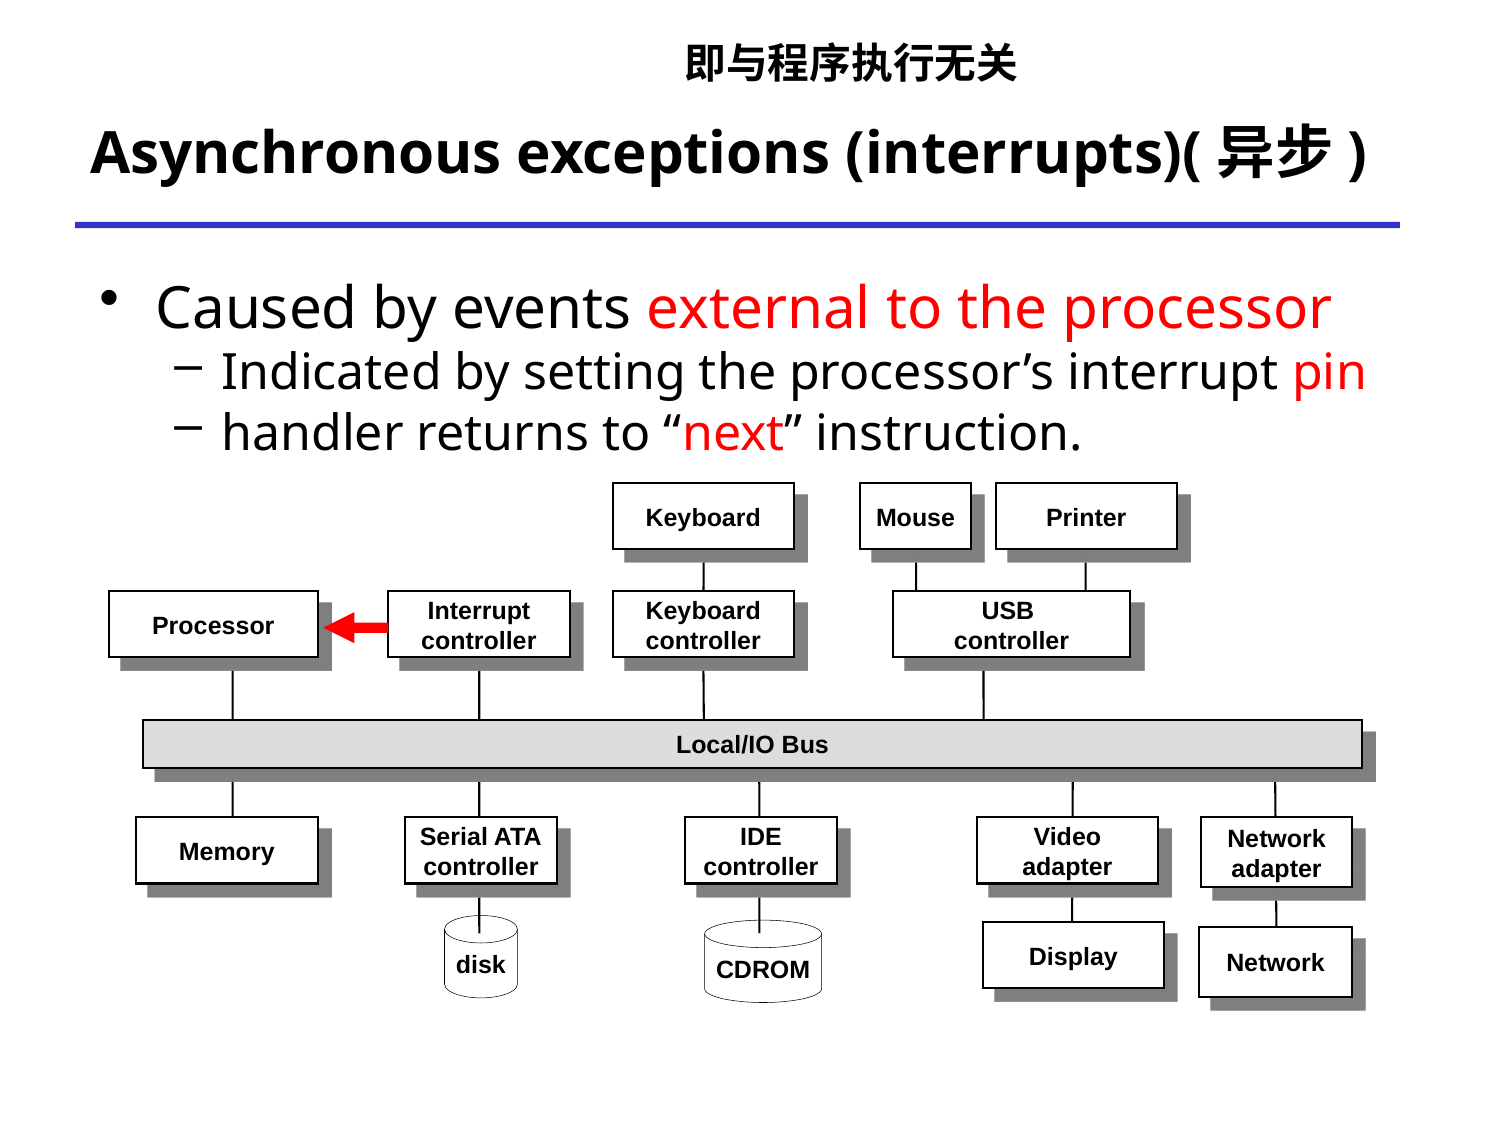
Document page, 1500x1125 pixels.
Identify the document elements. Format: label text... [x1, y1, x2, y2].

list Caused by events external to the processor Indicated by setting the processor’s interrupt pin handler returns to “next” instruction. [84, 262, 1426, 463]
title Asynchronous exceptions (interrupts)(异步) [74, 74, 1401, 226]
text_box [109, 483, 1363, 1013]
text_box 即与程序执行无关 [669, 29, 1034, 95]
